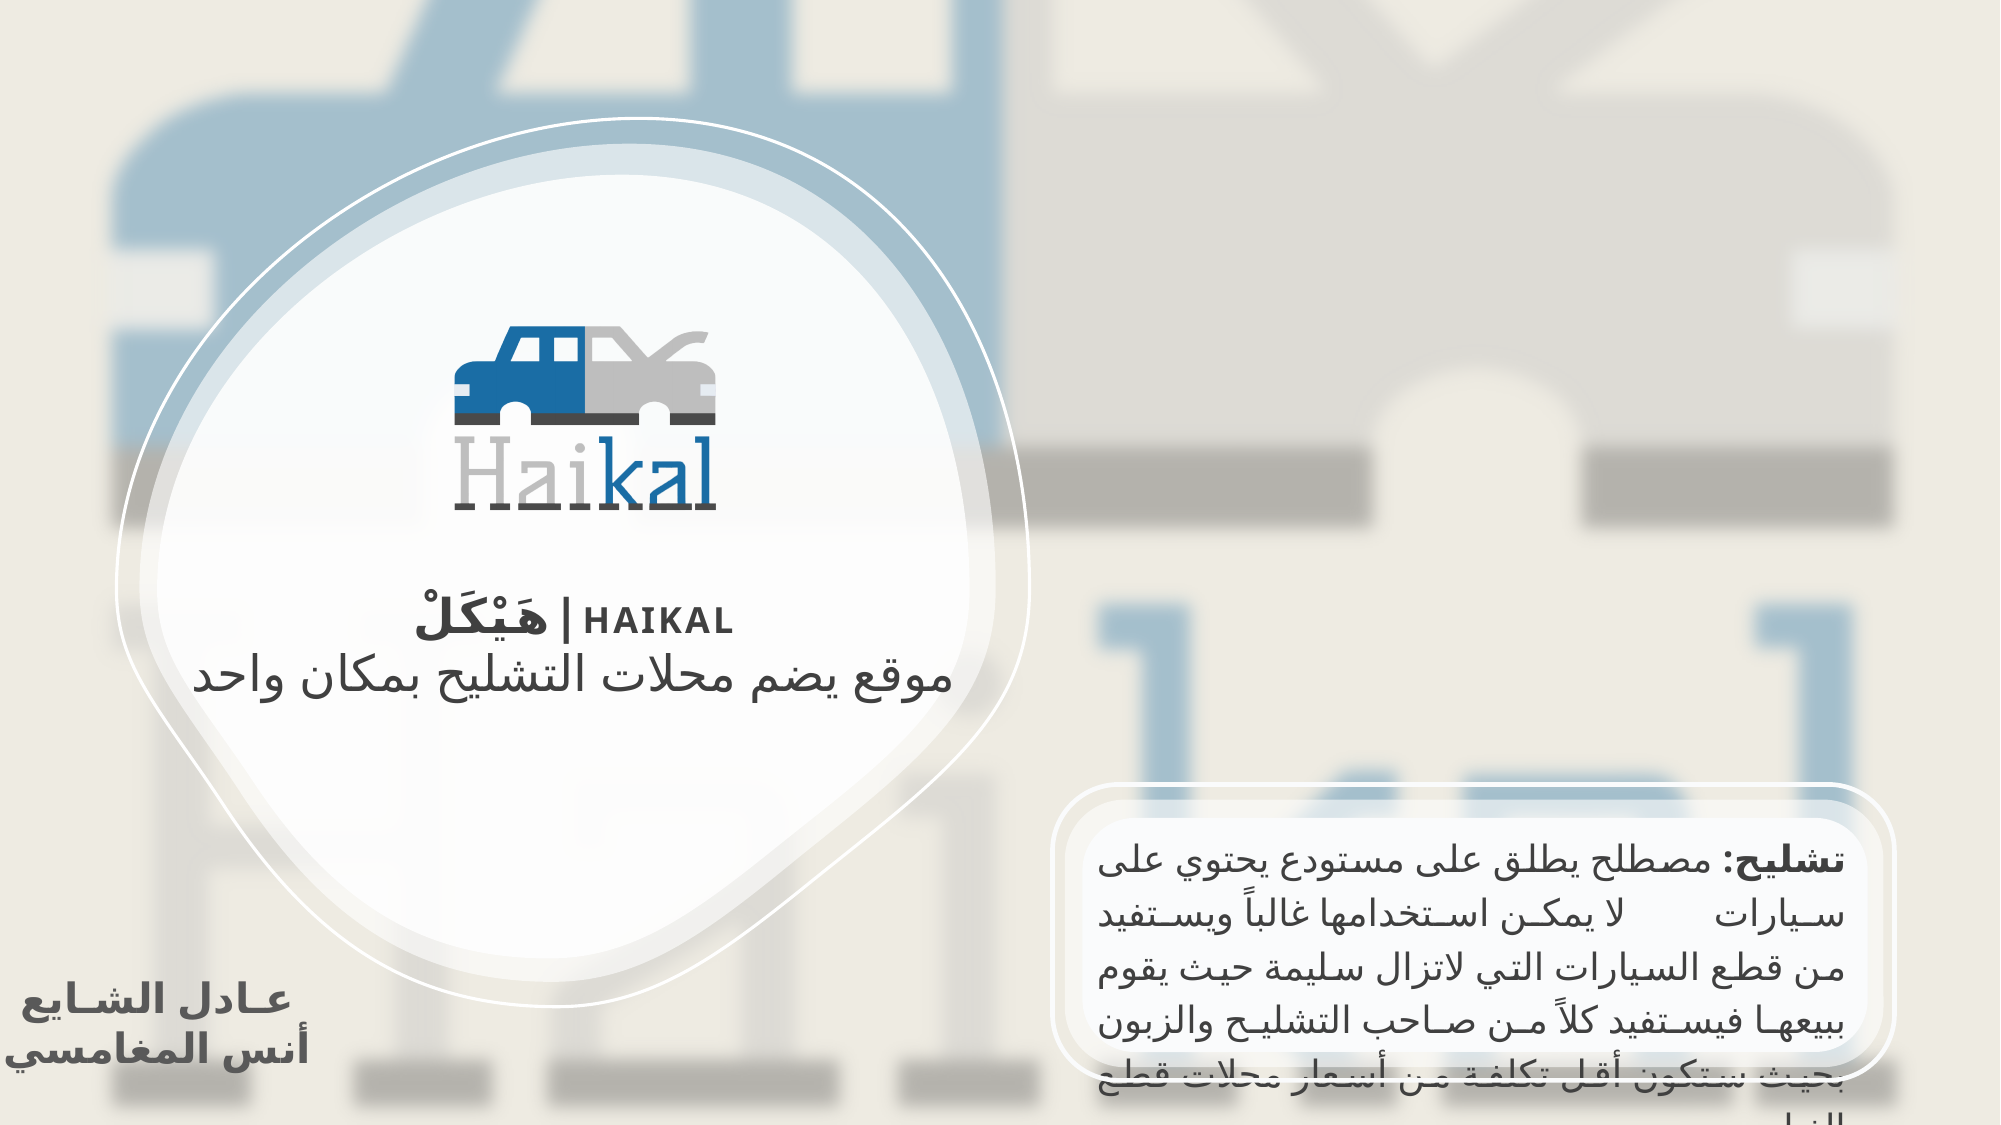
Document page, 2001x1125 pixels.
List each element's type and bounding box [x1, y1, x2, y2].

text_box [116, 118, 1030, 1007]
picture [0, 0, 2000, 1125]
